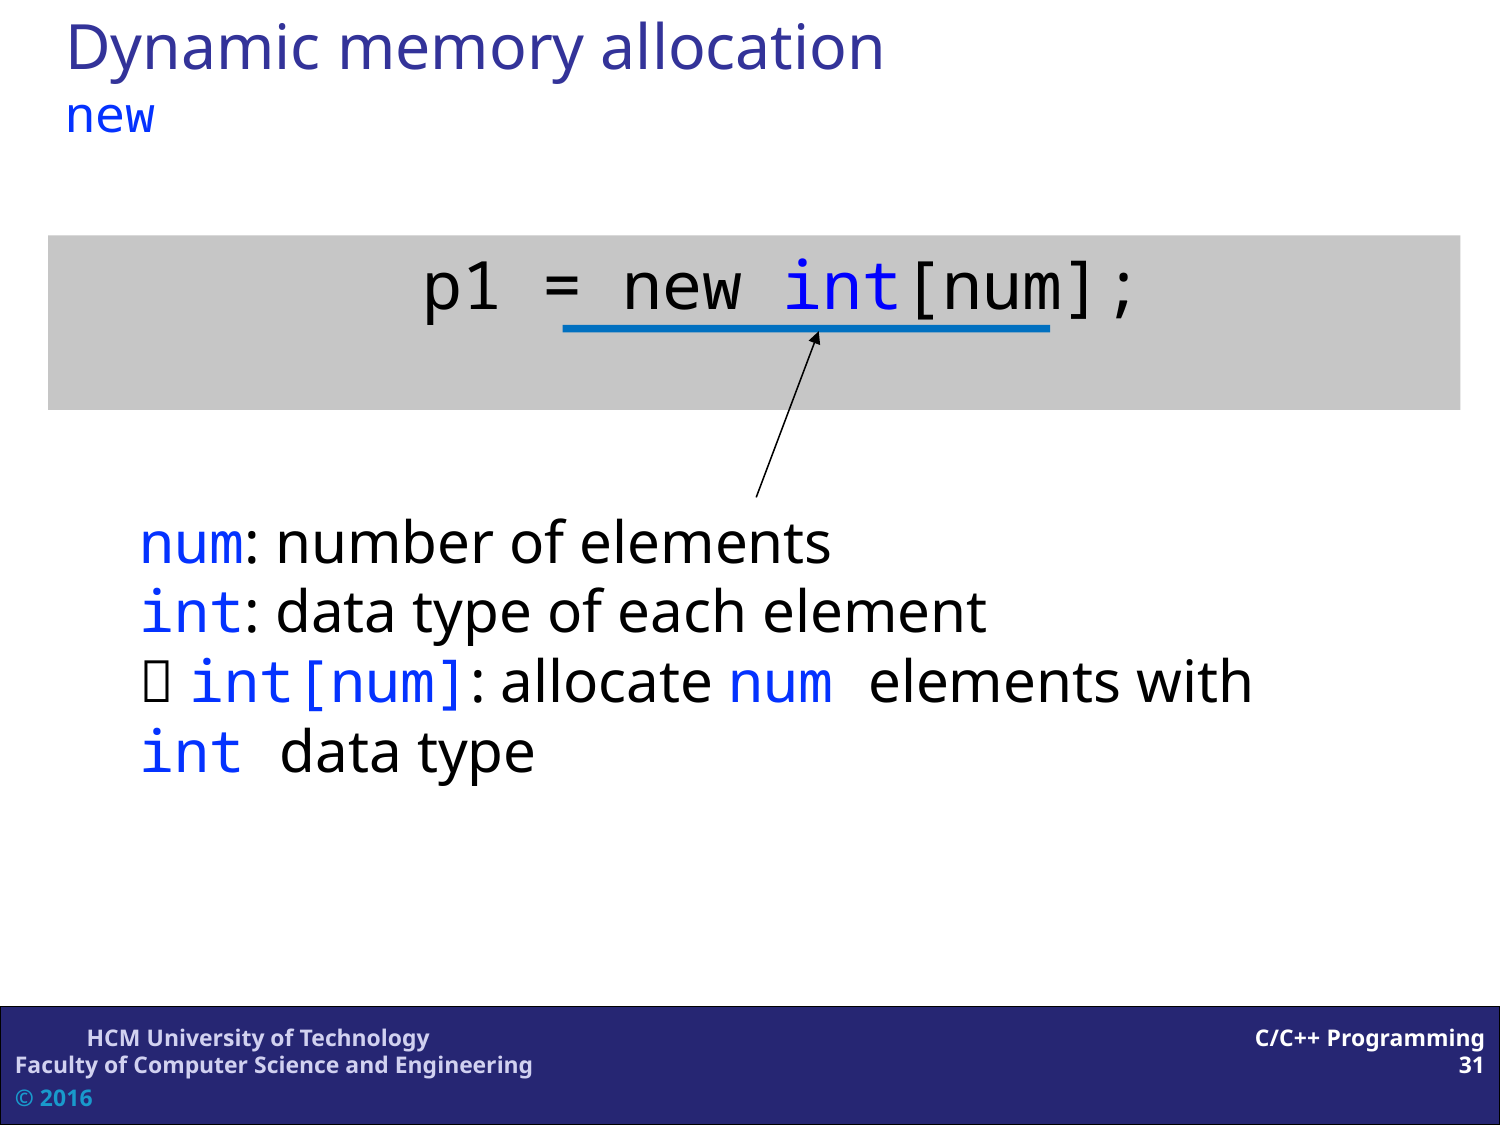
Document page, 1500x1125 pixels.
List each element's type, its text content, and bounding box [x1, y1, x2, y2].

text_box [562, 324, 1051, 333]
text_box num: number of elements int: data type of each element  int[num]: allocate num elements with int data type [124, 497, 1388, 792]
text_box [755, 330, 819, 498]
text_box p1 = new int[num]; [48, 235, 1461, 410]
title Dynamic memory allocation new [50, 12, 1463, 150]
